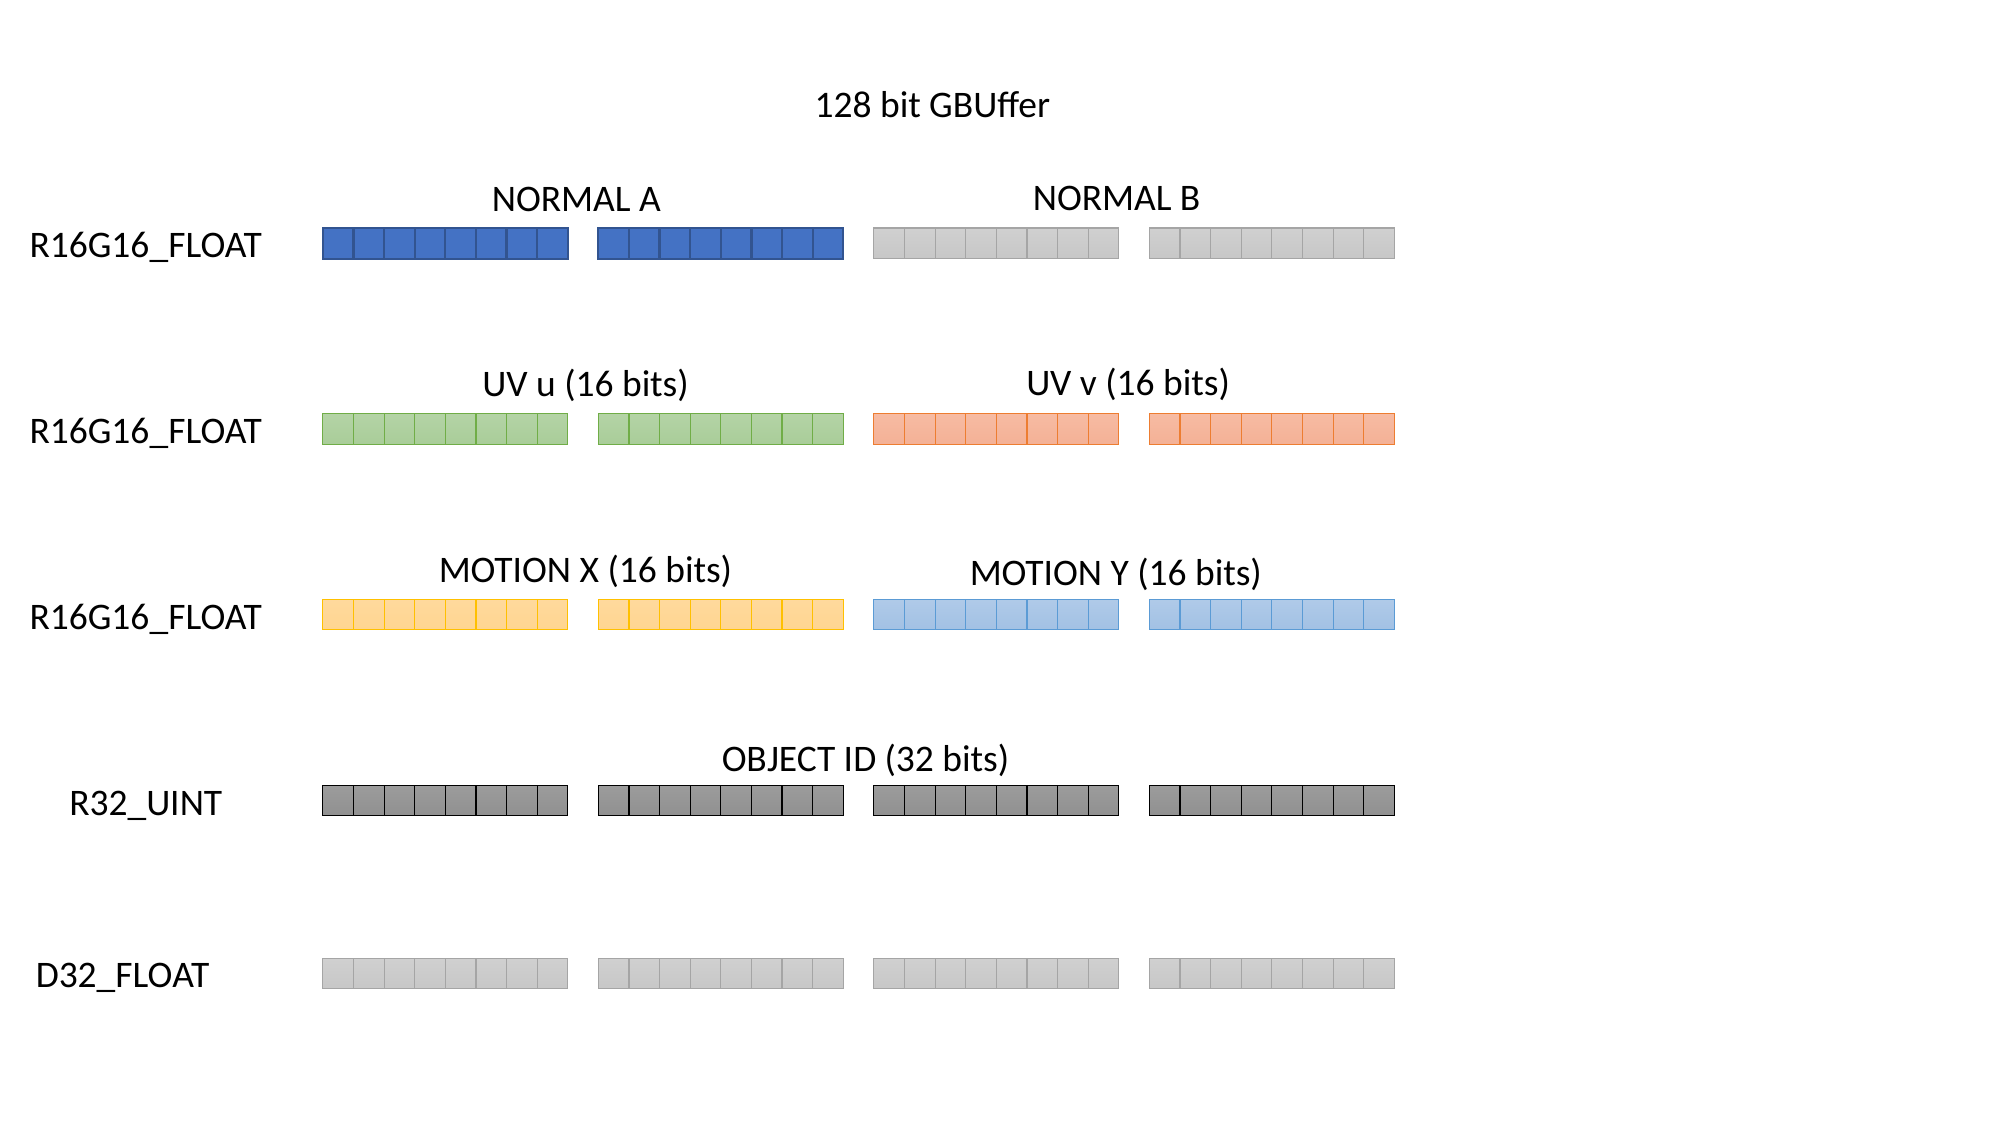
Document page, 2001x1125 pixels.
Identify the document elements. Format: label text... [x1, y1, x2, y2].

text_box [996, 785, 1026, 816]
text_box MOTION Y (16 bits) [955, 540, 1278, 601]
text_box [1241, 227, 1271, 259]
text_box R16G16_FLOAT [14, 213, 278, 273]
text_box [322, 227, 352, 260]
text_box [506, 785, 537, 816]
text_box [628, 413, 659, 445]
text_box [965, 787, 996, 816]
text_box [1363, 413, 1395, 445]
text_box [352, 227, 383, 260]
text_box [812, 787, 844, 816]
text_box [1180, 413, 1210, 445]
text_box [812, 413, 844, 445]
text_box [935, 227, 965, 259]
text_box [628, 958, 659, 989]
text_box [322, 958, 353, 989]
text_box UV v (16 bits) [1011, 350, 1245, 411]
text_box [751, 599, 782, 630]
text_box [904, 227, 935, 259]
text_box [537, 599, 568, 630]
text_box [536, 227, 569, 260]
text_box [1026, 601, 1057, 630]
text_box [445, 599, 475, 630]
text_box [353, 413, 384, 445]
text_box [475, 785, 506, 816]
text_box [996, 958, 1026, 989]
text_box [720, 958, 751, 989]
text_box [444, 227, 475, 260]
text_box [475, 599, 506, 630]
text_box [475, 413, 506, 445]
text_box [751, 413, 782, 445]
text_box [1241, 601, 1271, 630]
text_box NORMAL A [477, 166, 676, 227]
text_box [1088, 413, 1119, 445]
text_box [812, 958, 844, 989]
text_box [1333, 958, 1363, 989]
text_box [996, 227, 1026, 259]
text_box [1088, 785, 1119, 816]
text_box [506, 413, 537, 445]
text_box [904, 413, 935, 445]
text_box [1210, 958, 1241, 989]
text_box [812, 599, 844, 630]
text_box MOTION X (16 bits) [424, 537, 748, 598]
text_box [383, 227, 414, 260]
text_box [690, 413, 720, 445]
text_box [965, 958, 996, 989]
text_box [506, 227, 536, 260]
text_box [1363, 599, 1395, 630]
text_box [1088, 958, 1119, 989]
text_box [659, 958, 690, 989]
text_box [1180, 227, 1210, 259]
text_box [384, 785, 414, 816]
text_box [1057, 413, 1088, 445]
text_box [598, 785, 628, 816]
text_box [506, 958, 537, 989]
text_box [782, 958, 812, 989]
text_box [353, 785, 384, 816]
text_box [1026, 785, 1057, 816]
text_box [1057, 958, 1088, 989]
text_box [935, 599, 965, 630]
text_box [1302, 785, 1333, 816]
text_box [659, 785, 690, 816]
text_box [873, 958, 904, 989]
text_box [1026, 413, 1057, 445]
text_box [1210, 785, 1241, 816]
text_box [1149, 601, 1180, 630]
text_box [1088, 227, 1119, 259]
text_box [1057, 227, 1088, 259]
text_box [873, 787, 904, 816]
text_box R32_UINT [54, 770, 238, 830]
text_box [537, 785, 568, 816]
text_box [1241, 958, 1271, 989]
text_box [1333, 785, 1363, 816]
text_box [904, 599, 935, 630]
text_box [445, 958, 475, 989]
text_box [873, 413, 904, 445]
text_box [659, 227, 689, 260]
text_box [1302, 227, 1333, 259]
text_box [1026, 958, 1057, 989]
text_box D32_FLOAT [21, 942, 225, 1003]
text_box [690, 785, 720, 816]
text_box [1302, 599, 1333, 630]
text_box [628, 227, 659, 260]
text_box [384, 958, 414, 989]
text_box [1210, 413, 1241, 445]
text_box [1026, 227, 1057, 259]
text_box [873, 227, 904, 259]
text_box [445, 785, 475, 816]
text_box [659, 413, 690, 445]
text_box [1241, 413, 1271, 445]
text_box [475, 958, 506, 989]
text_box [720, 227, 750, 260]
text_box [782, 413, 812, 445]
text_box [690, 958, 720, 989]
text_box [751, 787, 782, 816]
text_box [353, 599, 384, 630]
text_box [1363, 958, 1395, 989]
text_box [1333, 413, 1363, 445]
text_box [1057, 601, 1088, 630]
text_box [1333, 227, 1363, 259]
text_box [628, 599, 659, 630]
text_box [414, 599, 445, 630]
text_box [628, 785, 659, 816]
text_box [1149, 785, 1180, 816]
text_box [659, 599, 690, 630]
text_box [353, 958, 384, 989]
text_box [1210, 227, 1241, 259]
text_box [1333, 599, 1363, 630]
text_box [1057, 785, 1088, 816]
text_box [322, 785, 353, 816]
text_box [1180, 601, 1210, 630]
text_box [1271, 785, 1302, 816]
text_box [904, 958, 935, 989]
text_box [1271, 958, 1302, 989]
text_box [750, 227, 781, 260]
text_box NORMAL B [1018, 165, 1216, 226]
text_box [1271, 599, 1302, 630]
text_box [1149, 958, 1180, 989]
text_box [1363, 227, 1395, 259]
text_box [414, 413, 445, 445]
text_box [1241, 785, 1271, 816]
text_box [1149, 413, 1180, 445]
text_box [812, 227, 844, 260]
text_box [751, 958, 782, 989]
text_box [414, 958, 445, 989]
text_box [873, 599, 904, 630]
text_box [1302, 958, 1333, 989]
text_box [414, 785, 445, 816]
text_box [1149, 227, 1180, 259]
text_box [904, 787, 935, 816]
text_box 128 bit GBUffer [799, 72, 1066, 133]
text_box [1180, 785, 1210, 816]
text_box [690, 599, 720, 630]
text_box [965, 227, 996, 259]
text_box [414, 227, 444, 260]
text_box [598, 599, 628, 630]
text_box [475, 227, 506, 260]
text_box R16G16_FLOAT [14, 584, 278, 645]
text_box [720, 787, 751, 816]
text_box [537, 958, 568, 989]
text_box [996, 601, 1026, 630]
text_box [1302, 413, 1333, 445]
text_box [445, 413, 475, 445]
text_box [598, 958, 628, 989]
text_box UV u (16 bits) [467, 351, 704, 412]
text_box [1363, 785, 1395, 816]
text_box [1271, 227, 1302, 259]
text_box [935, 413, 965, 445]
text_box [782, 787, 812, 816]
text_box [384, 413, 414, 445]
text_box R16G16_FLOAT [14, 398, 278, 459]
text_box OBJECT ID (32 bits) [707, 727, 1025, 787]
text_box [384, 599, 414, 630]
text_box [720, 599, 751, 630]
text_box [598, 413, 628, 445]
text_box [935, 958, 965, 989]
text_box [965, 413, 996, 445]
text_box [1180, 958, 1210, 989]
text_box [597, 227, 628, 260]
text_box [1088, 601, 1119, 630]
text_box [537, 413, 568, 445]
text_box [1210, 601, 1241, 630]
text_box [506, 599, 537, 630]
text_box [720, 413, 751, 445]
text_box [322, 413, 353, 445]
text_box [322, 599, 353, 630]
text_box [781, 227, 812, 260]
text_box [689, 227, 720, 260]
text_box [1271, 413, 1302, 445]
text_box [935, 787, 965, 816]
text_box [965, 601, 996, 630]
text_box [996, 413, 1026, 445]
text_box [782, 599, 812, 630]
